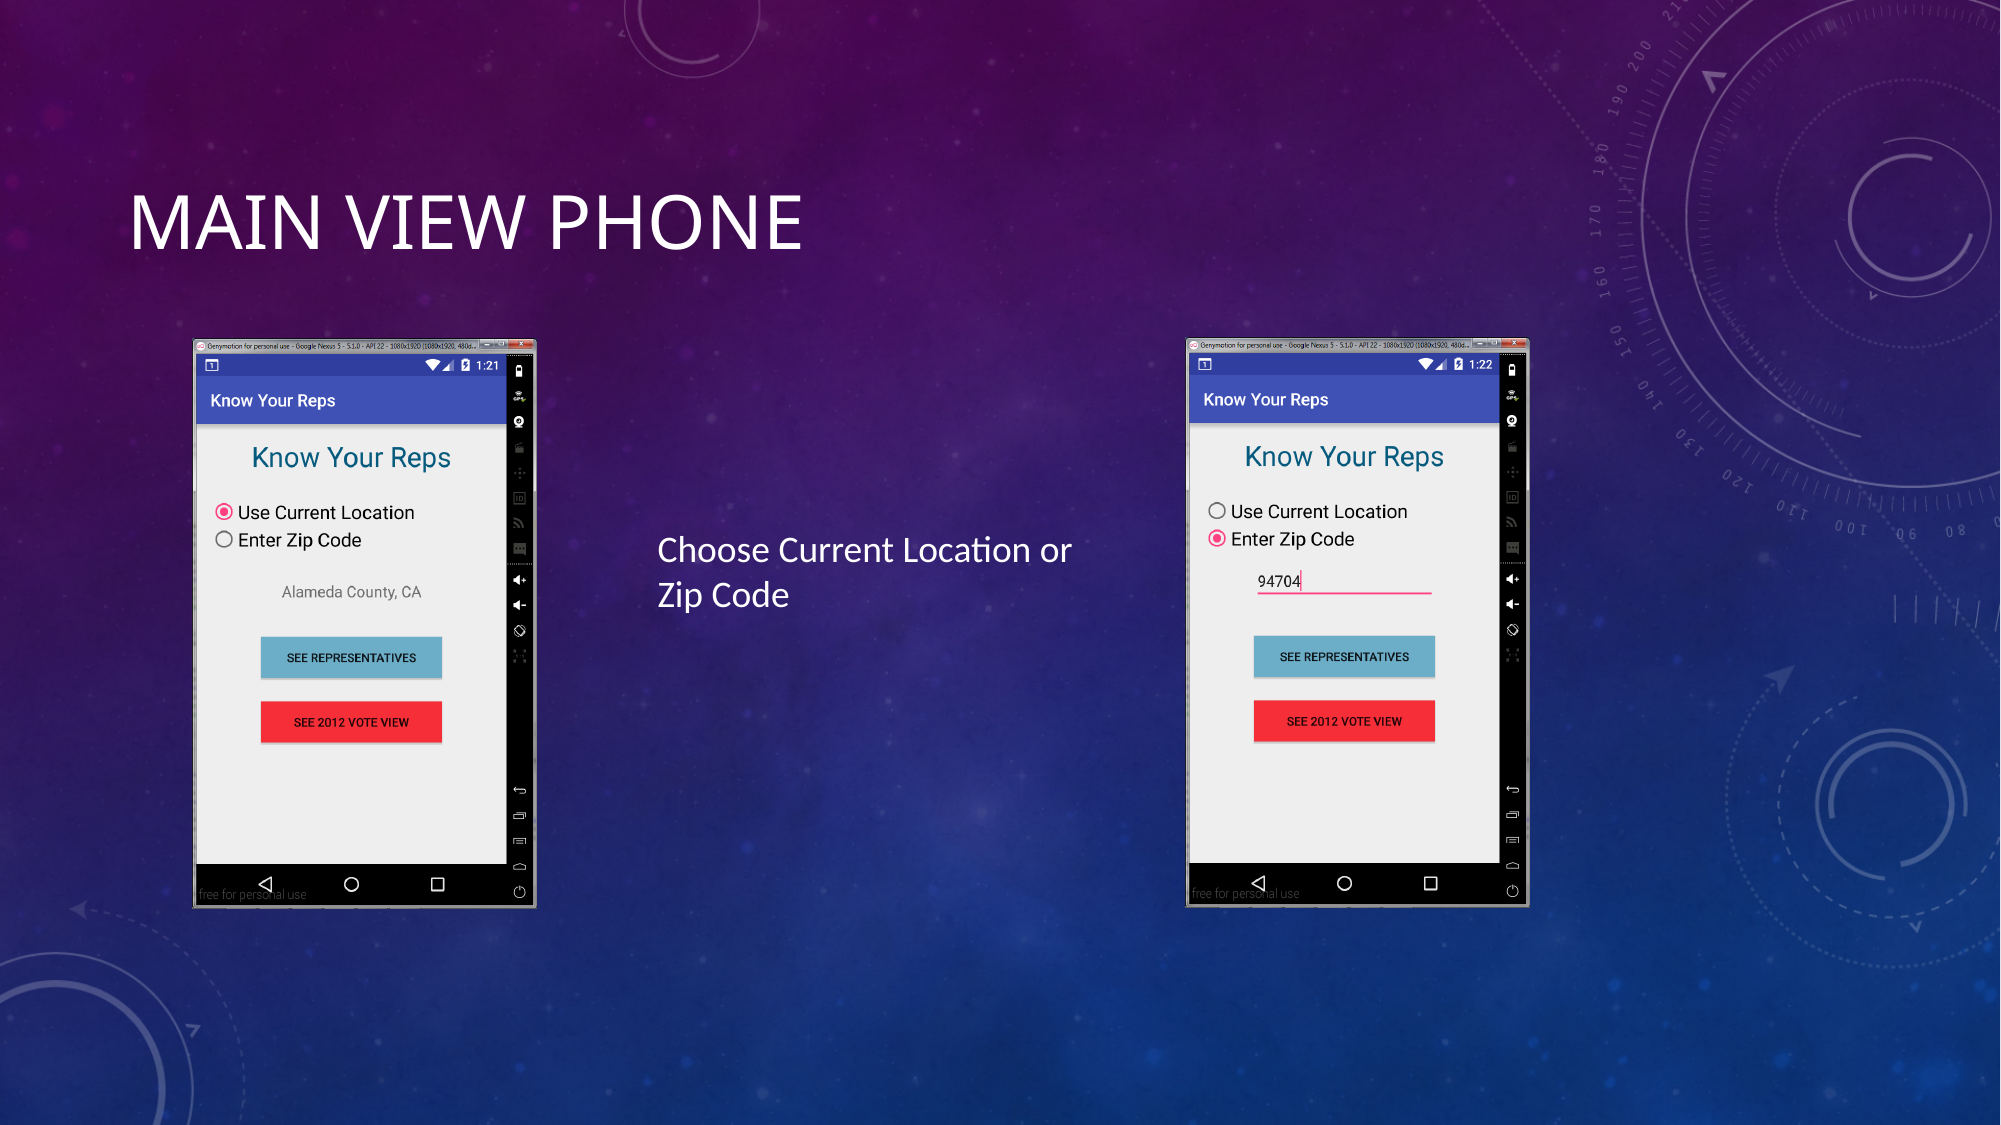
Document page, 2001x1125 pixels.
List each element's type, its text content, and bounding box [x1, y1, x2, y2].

title Main view phone [112, 99, 1775, 339]
text_box Choose Current Location or Zip Code [642, 517, 1089, 623]
picture [0, 0, 2001, 1125]
